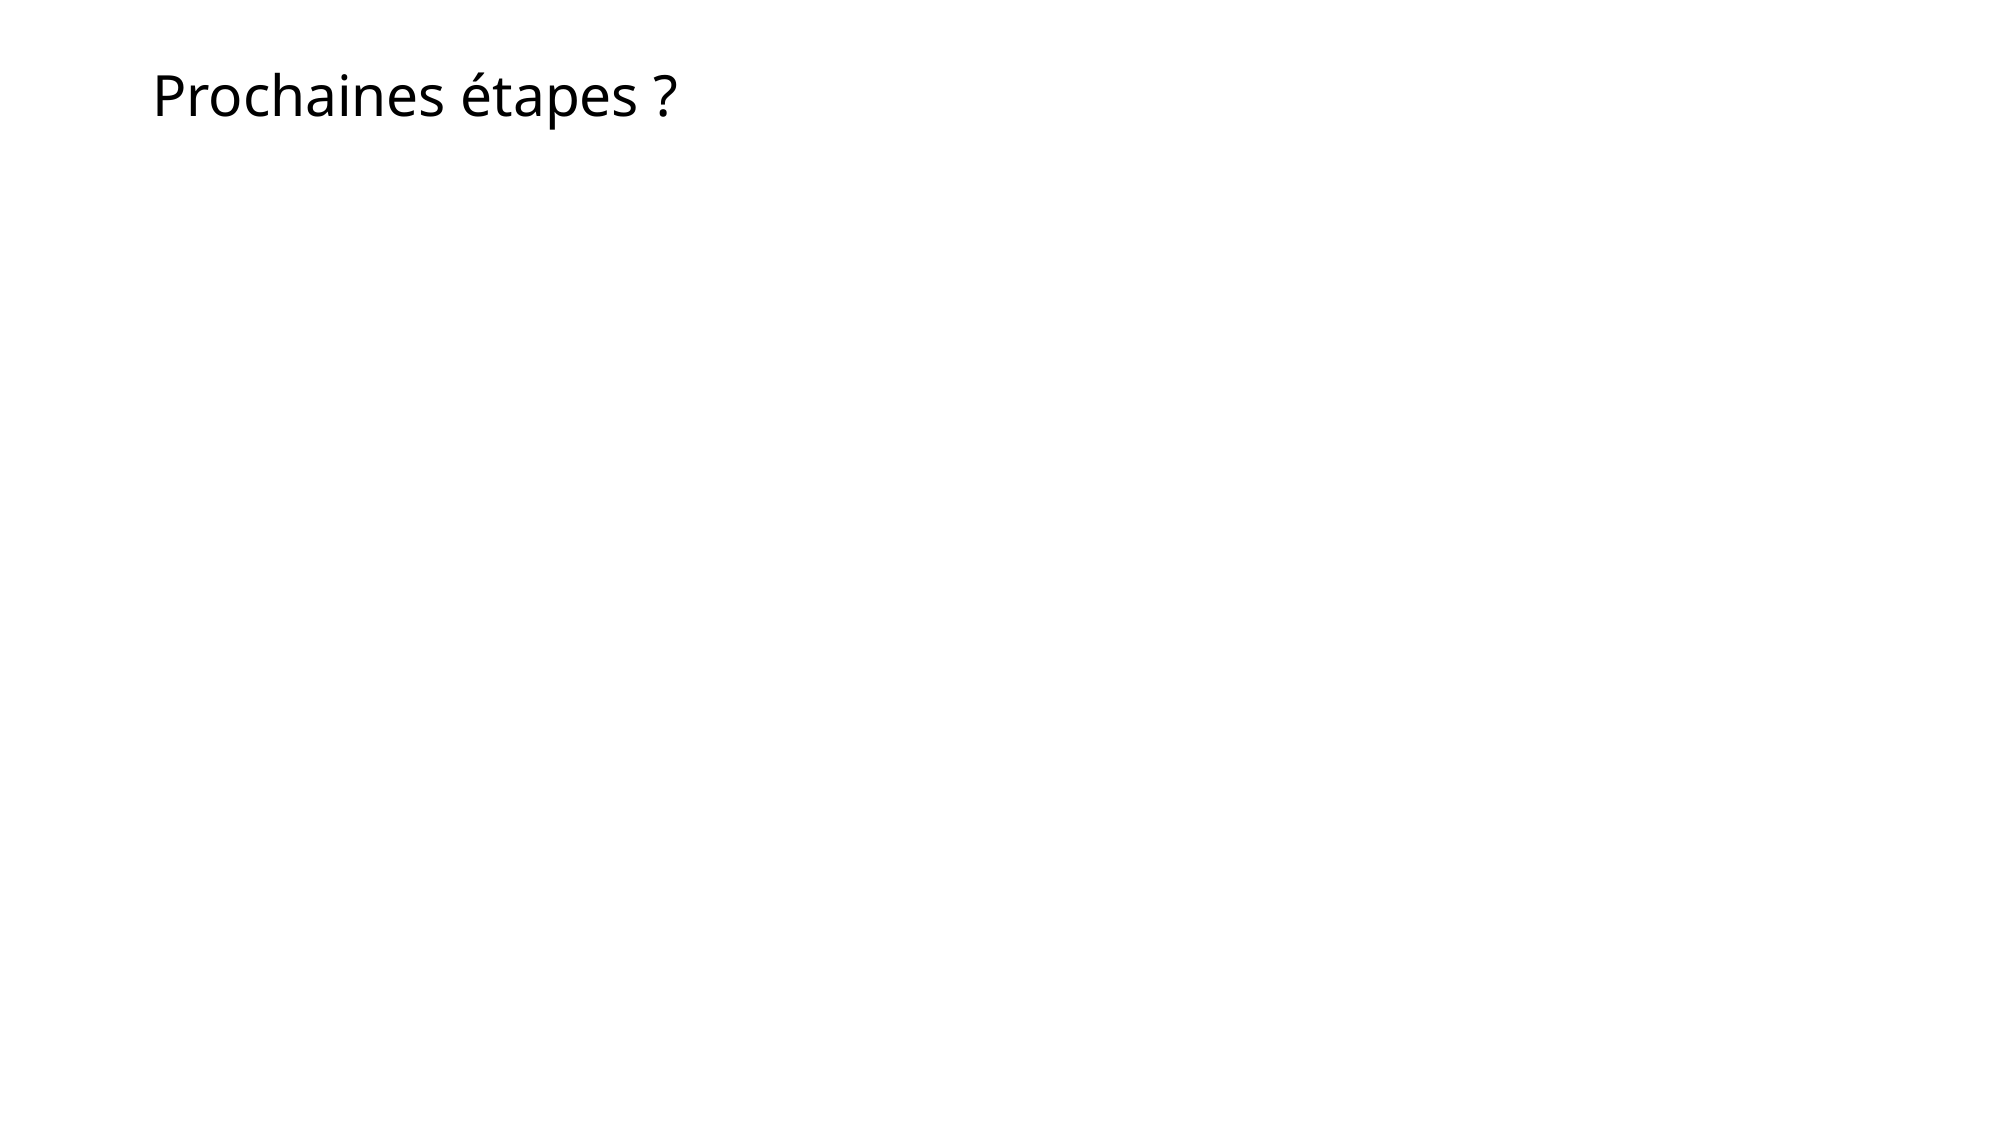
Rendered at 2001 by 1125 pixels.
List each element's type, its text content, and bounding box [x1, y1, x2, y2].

title Prochaines étapes ? [137, 59, 1863, 138]
